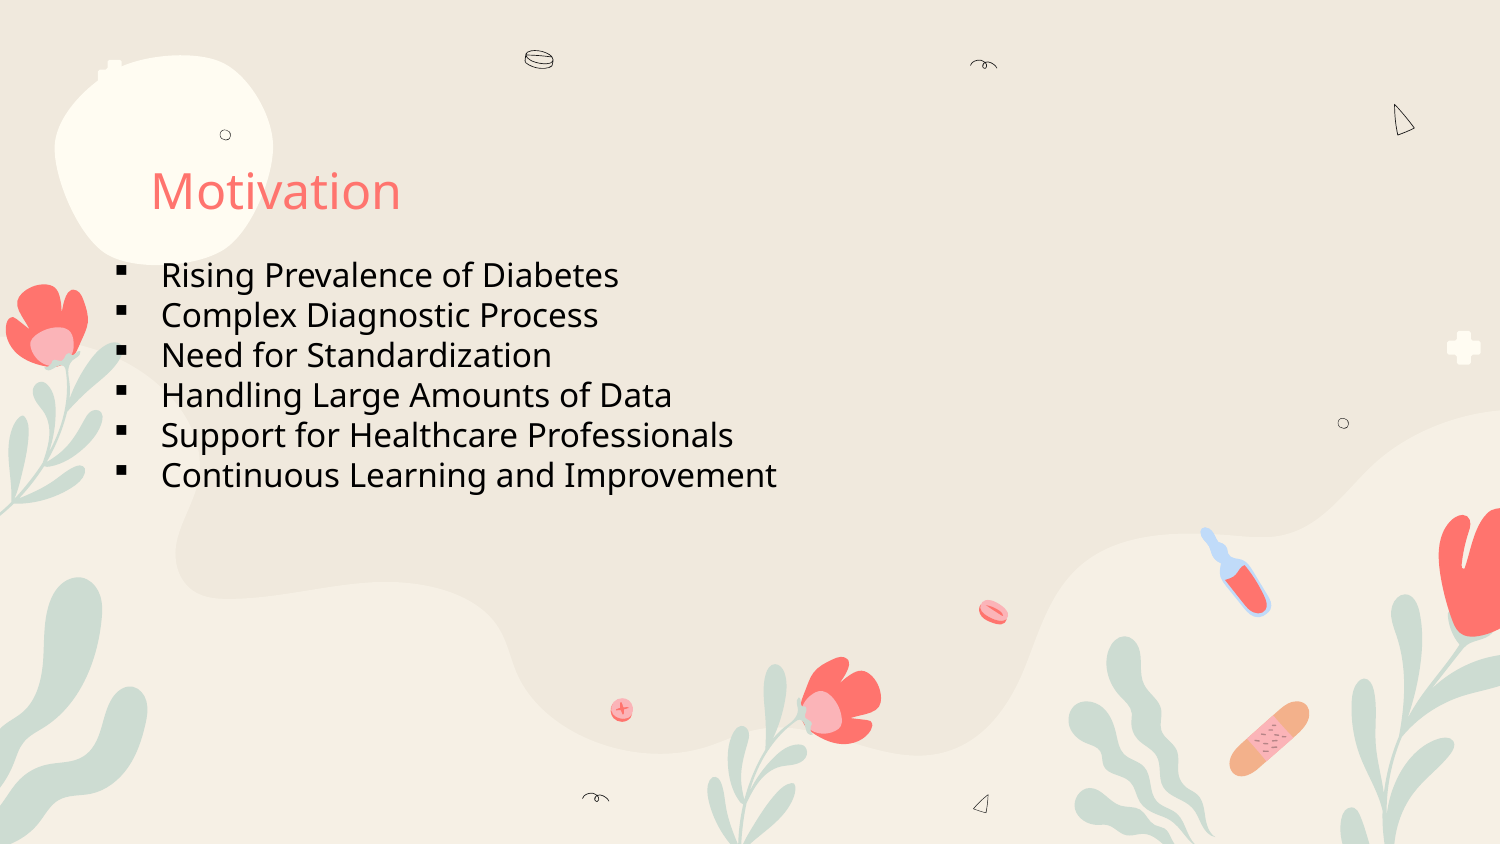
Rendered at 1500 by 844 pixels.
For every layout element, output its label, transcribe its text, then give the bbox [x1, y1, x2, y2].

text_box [707, 634, 852, 844]
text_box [1229, 701, 1310, 777]
text_box [1438, 508, 1500, 637]
title Motivation [135, 153, 1310, 235]
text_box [609, 698, 635, 723]
text_box [54, 55, 274, 249]
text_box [1199, 527, 1272, 618]
text_box Rising Prevalence of Diabetes Complex Diagnostic Process Need for Standardization Handling Large Amounts of Data Support for Healthcare Professionals Continuous Learning and Improvement [99, 247, 1388, 502]
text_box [977, 599, 1009, 625]
